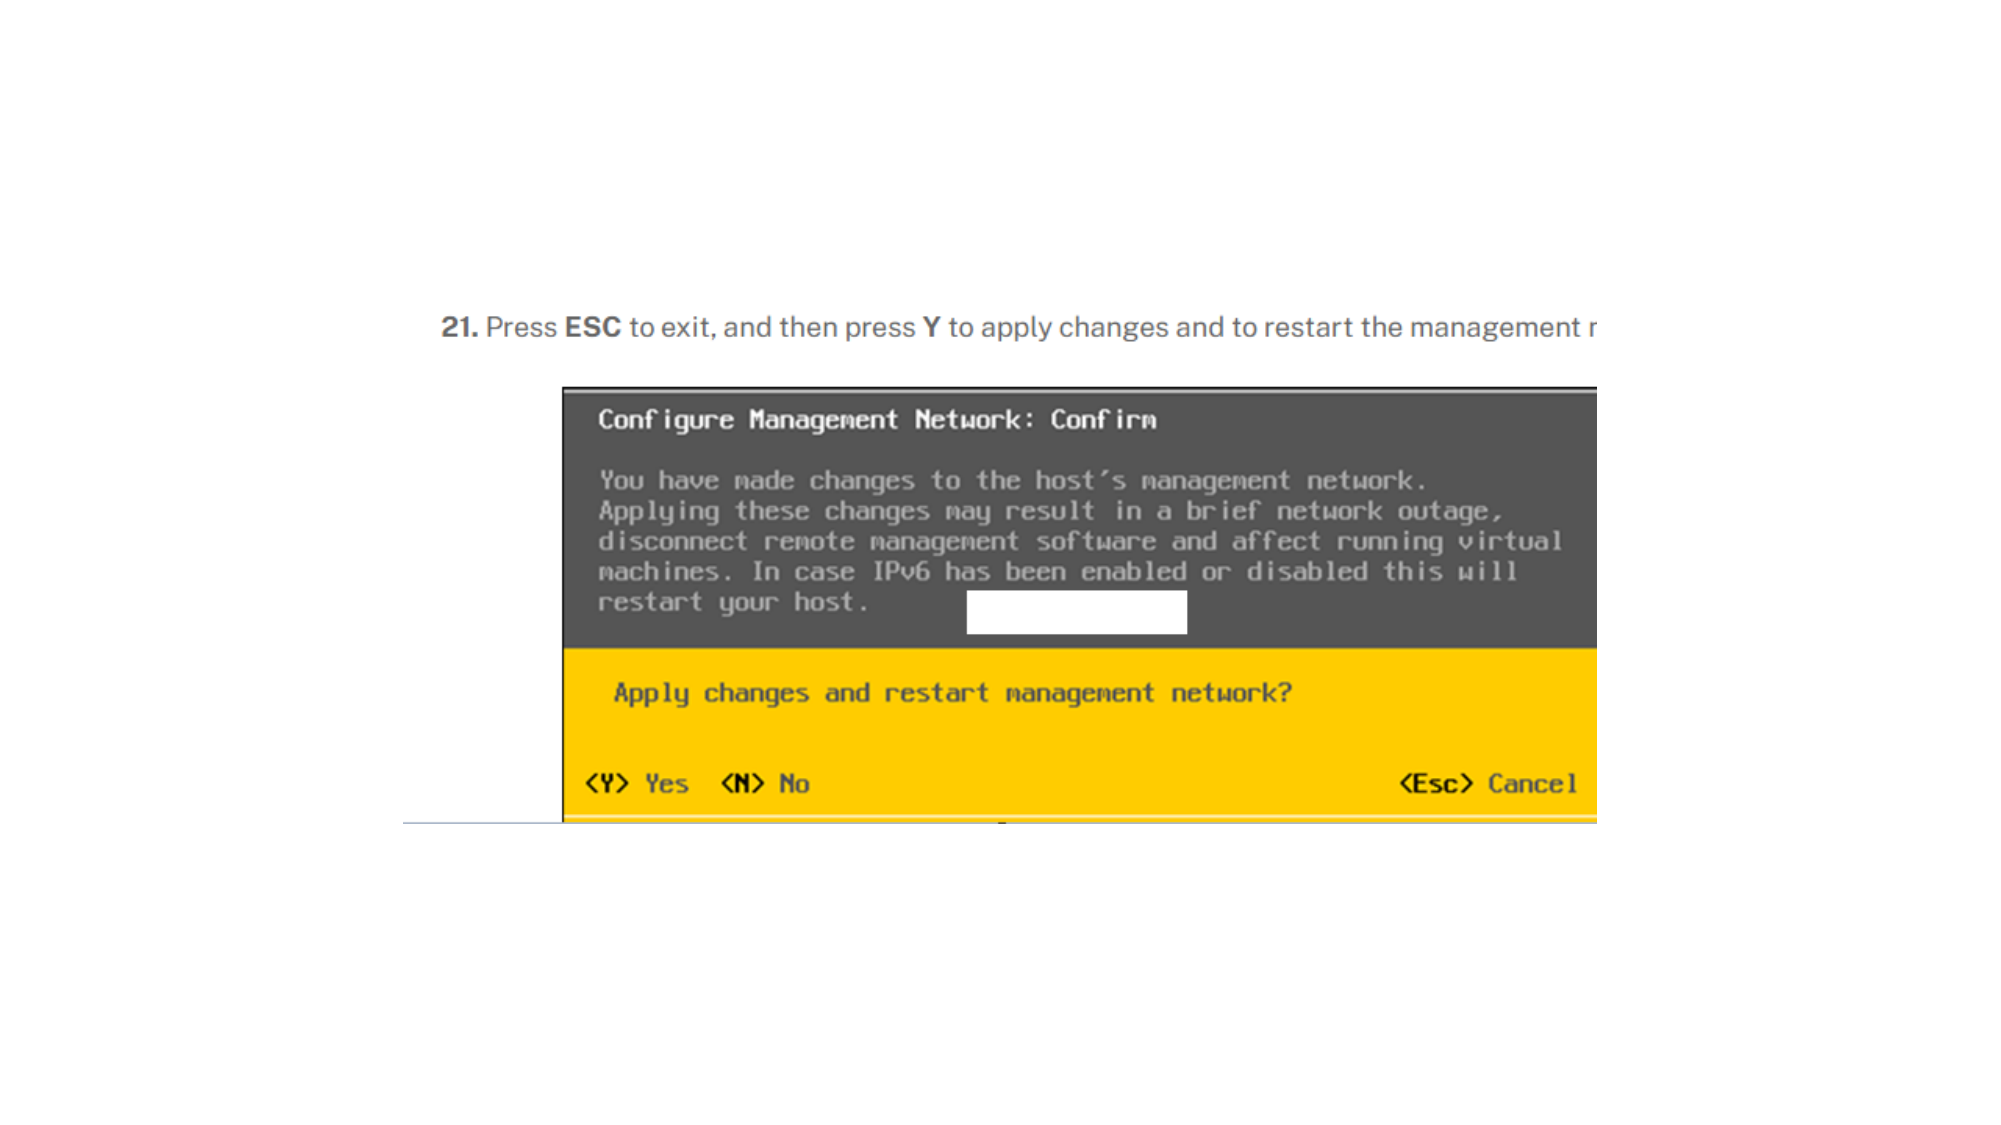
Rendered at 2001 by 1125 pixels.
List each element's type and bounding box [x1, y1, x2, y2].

picture [403, 301, 1597, 824]
